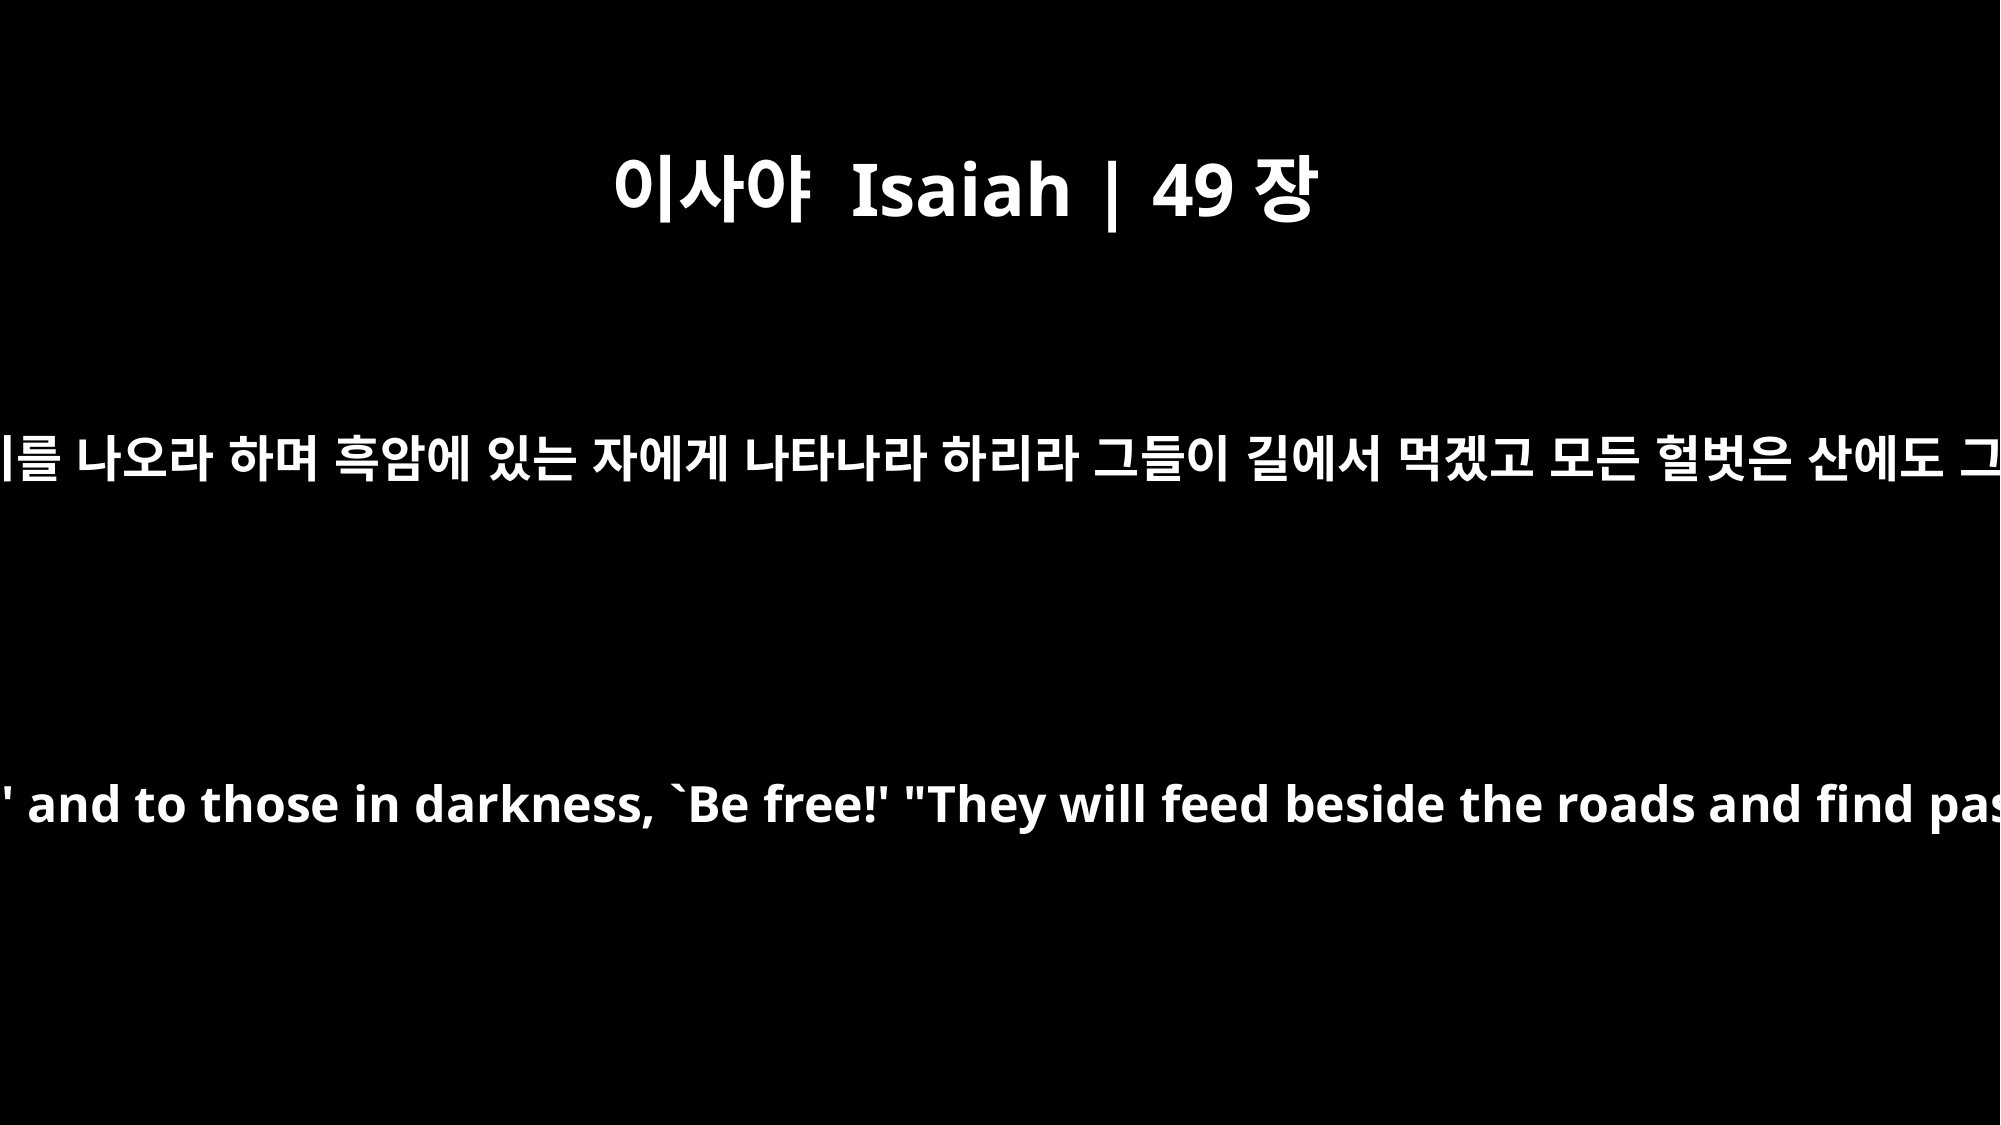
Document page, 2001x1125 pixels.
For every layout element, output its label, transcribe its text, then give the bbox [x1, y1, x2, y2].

text_box 9 내가 잡혀 있는 자에게 이르기를 나오라 하며 흑암에 있는 자에게 나타나라 하리라 그들이 길에서 먹겠고 모든 헐벗은 산에도 그들의 풀밭이 있을 것인즉 [0, 359, 2000, 495]
text_box to say to the captives, `Come out,' and to those in darkness, `Be free!' "They will feed beside the roads and find pasture on every barren hill. [0, 764, 2000, 840]
text_box 이사야 Isaiah | 49장 [596, 136, 1336, 239]
